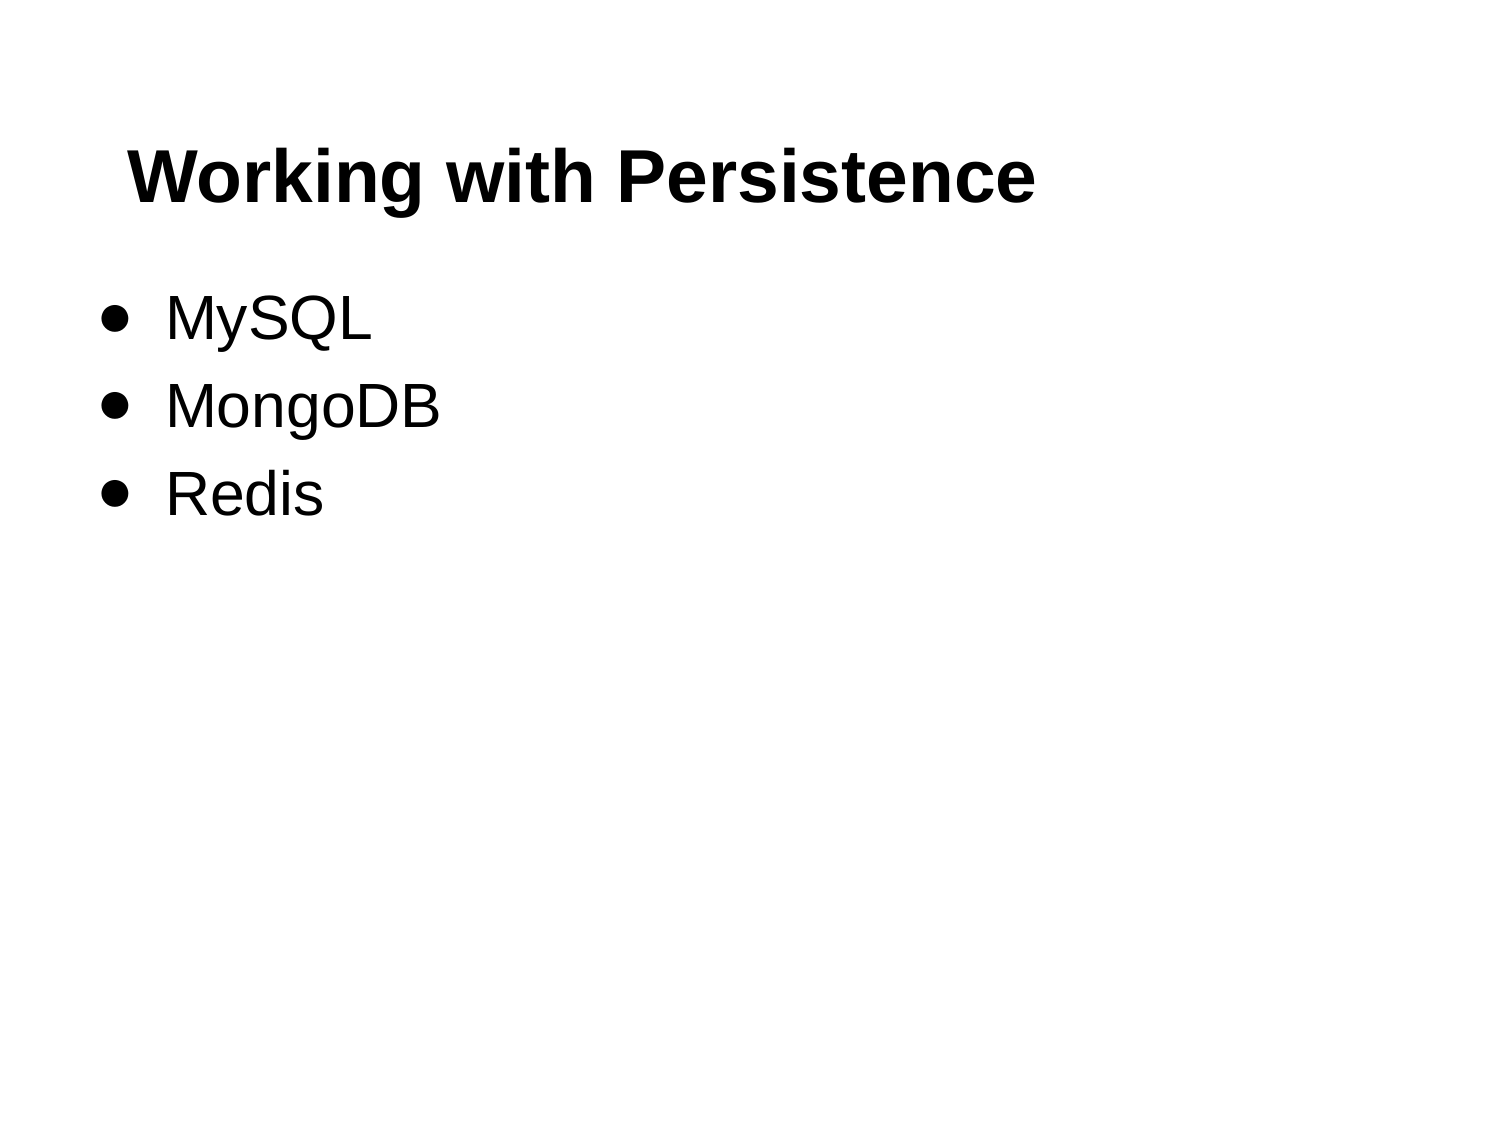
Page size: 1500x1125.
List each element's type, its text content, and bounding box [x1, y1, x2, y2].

title Working with Persistence [75, 45, 1425, 233]
list MySQL MongoDB Redis [75, 262, 1425, 1078]
